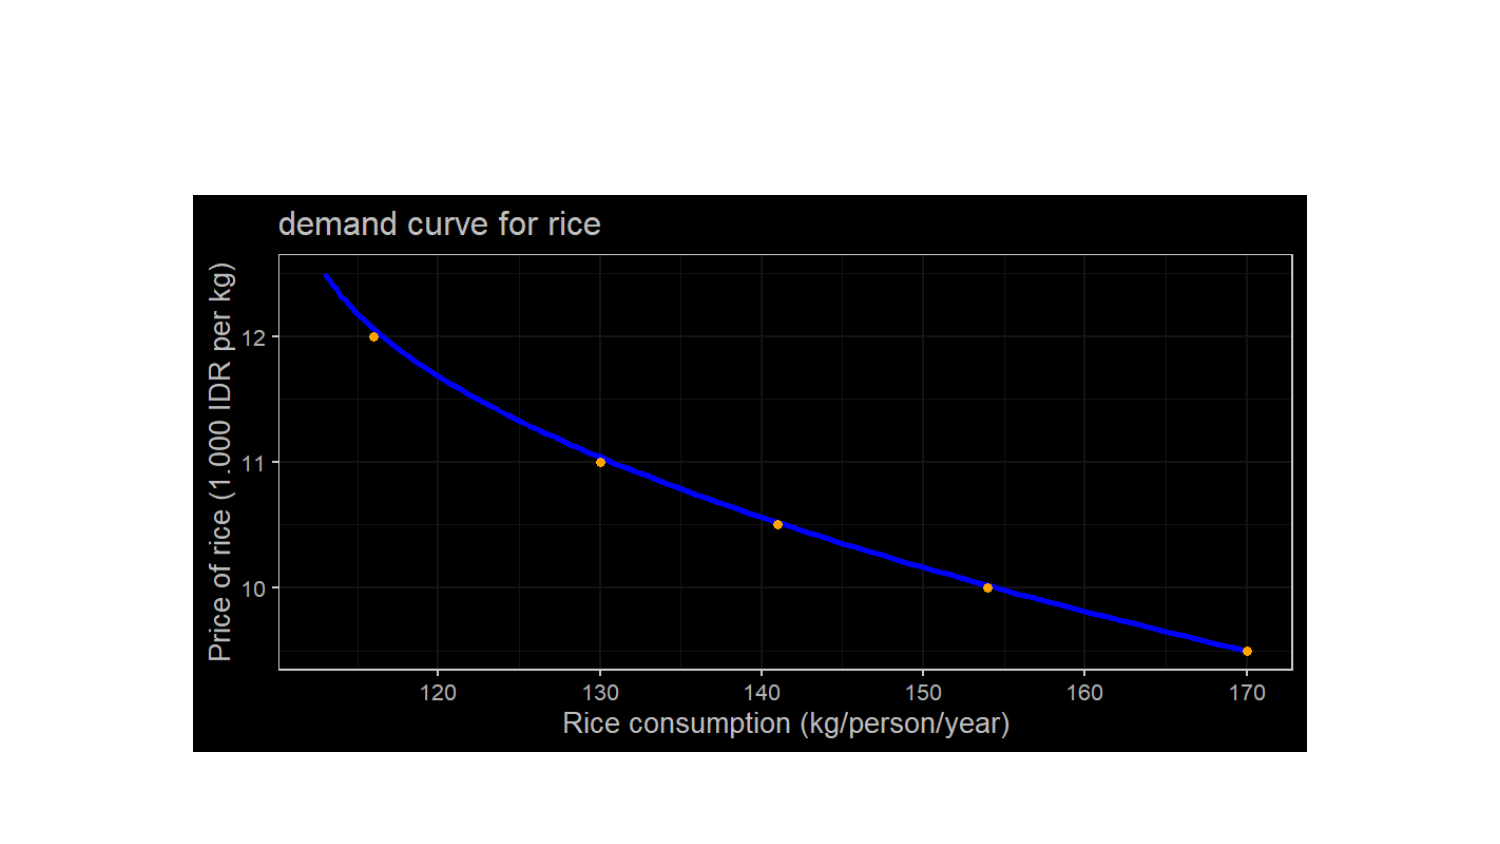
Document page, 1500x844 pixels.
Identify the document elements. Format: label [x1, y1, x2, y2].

picture [193, 195, 1307, 753]
